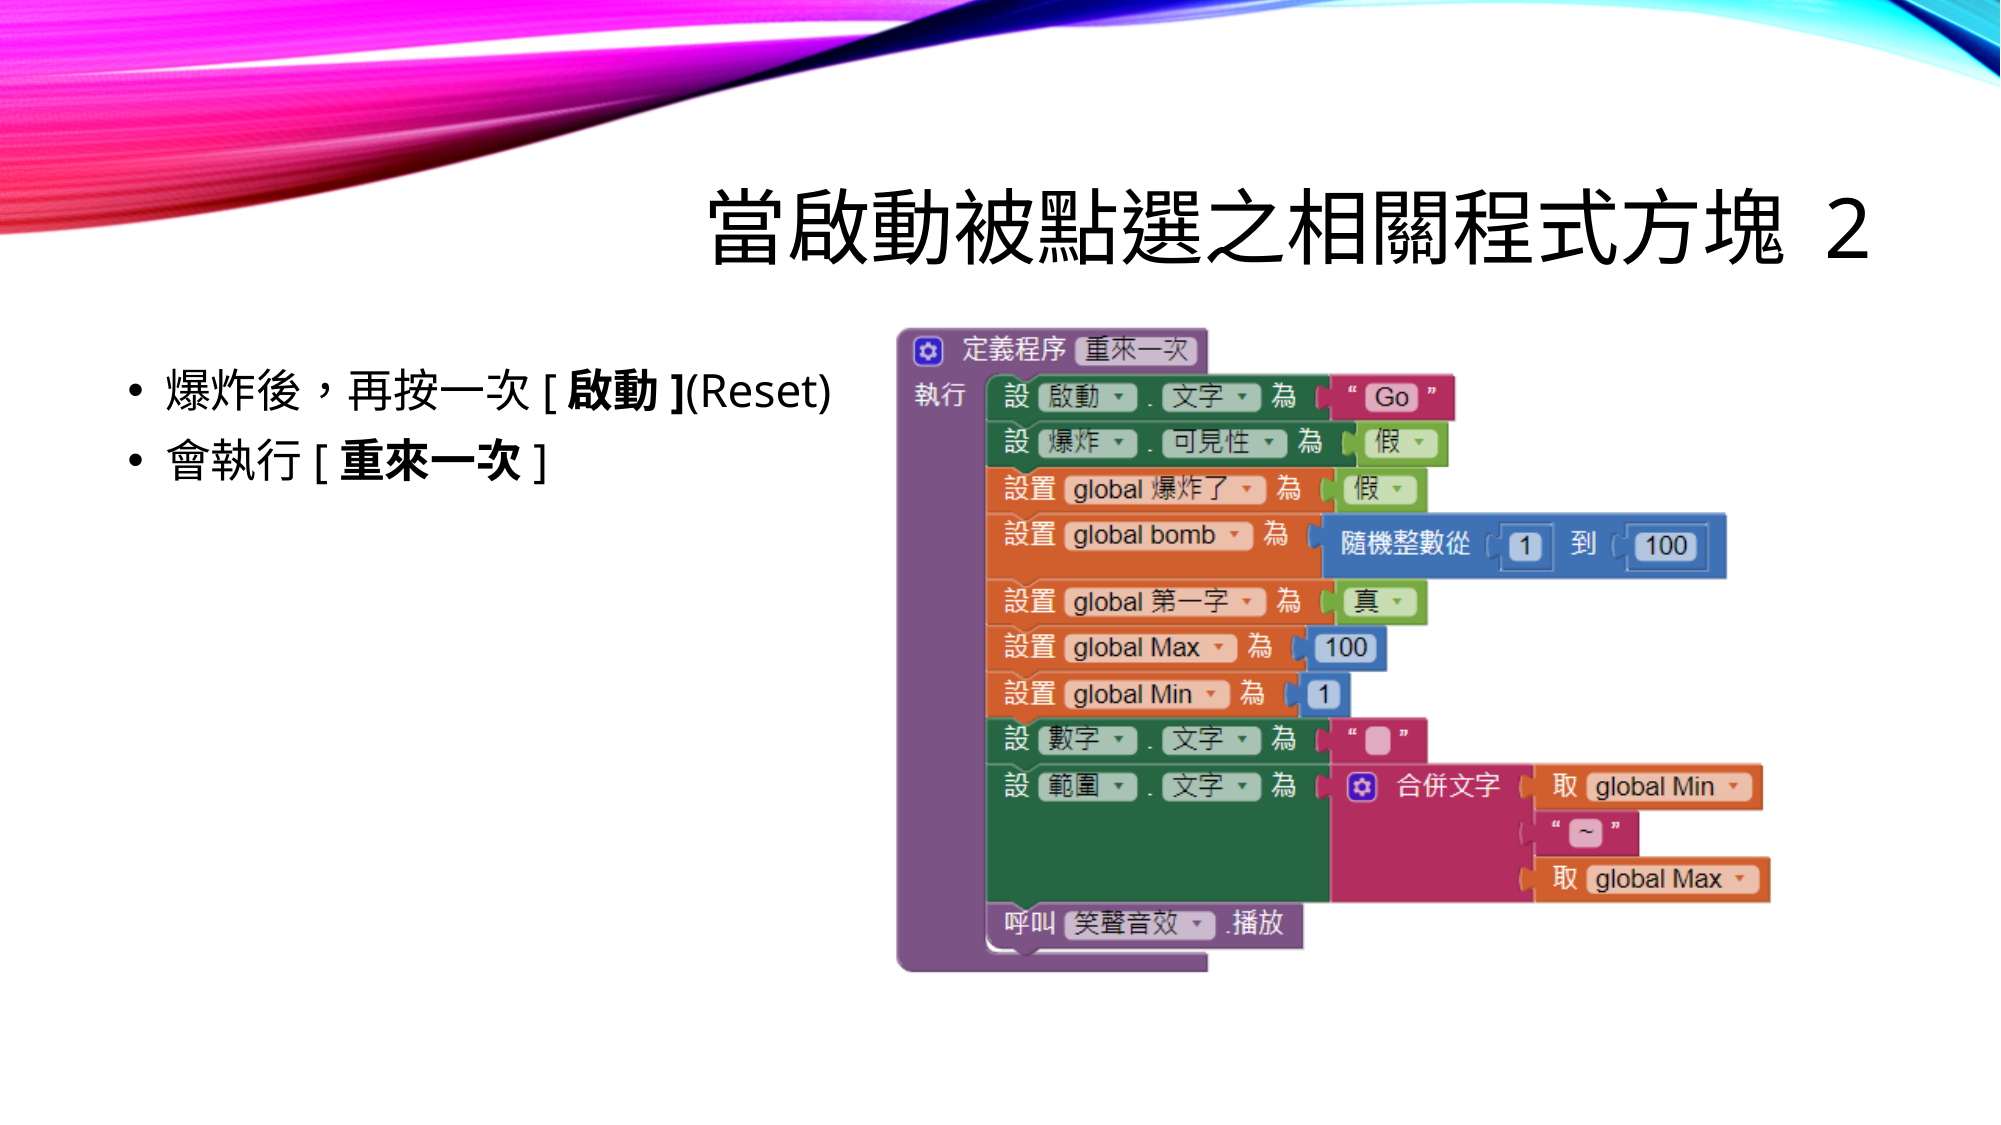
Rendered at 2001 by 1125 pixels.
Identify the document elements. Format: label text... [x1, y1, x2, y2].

list 爆炸後，再按一次[啟動](Reset) 會執行[重來一次] [112, 360, 1888, 1021]
title 當啟動被點選之相關程式方塊 2 [474, 125, 1888, 338]
picture [1910, 0, 2000, 45]
picture [1890, 0, 2000, 75]
picture [884, 313, 1793, 988]
picture [0, 0, 2000, 237]
